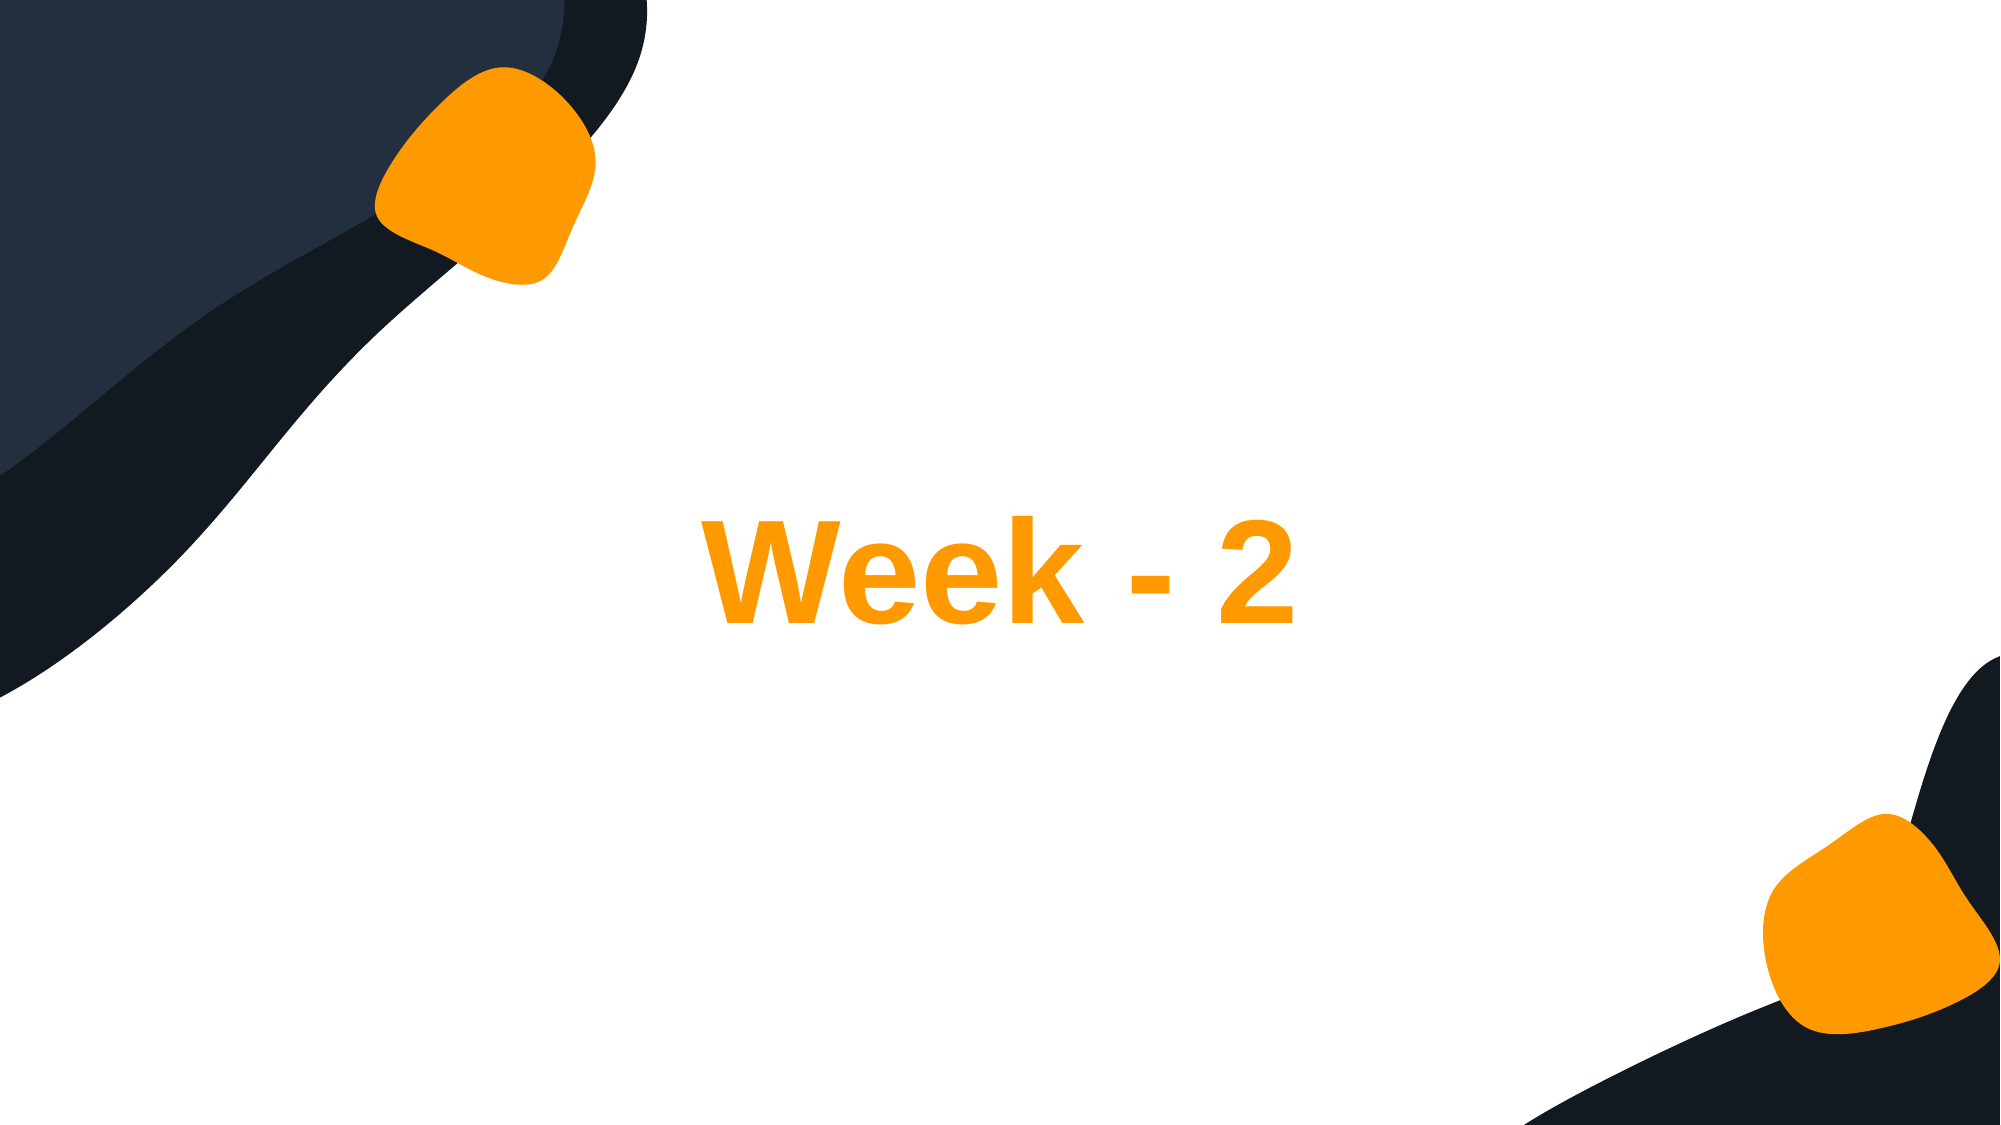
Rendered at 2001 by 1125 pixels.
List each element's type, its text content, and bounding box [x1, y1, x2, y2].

text_box Week - 2 [729, 460, 1617, 668]
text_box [0, 0, 725, 862]
text_box [1910, 656, 2000, 951]
text_box [1763, 813, 2000, 1035]
text_box [1523, 966, 2000, 1125]
